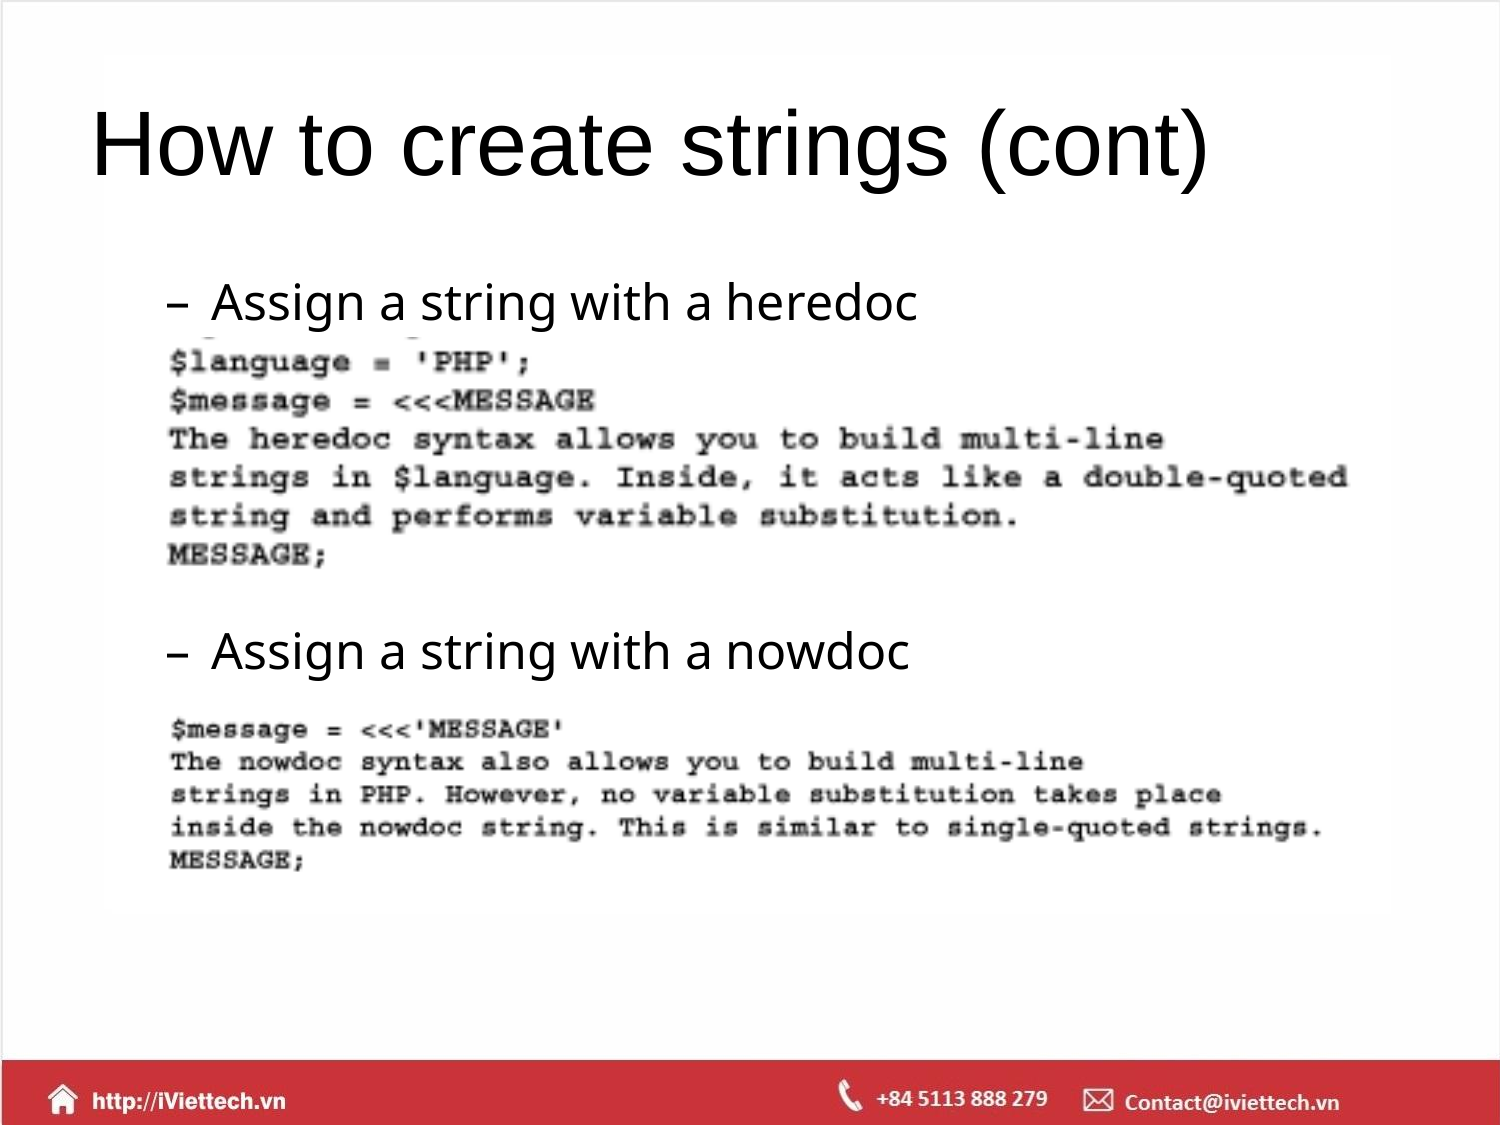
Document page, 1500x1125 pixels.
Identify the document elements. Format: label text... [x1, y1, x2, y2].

picture [0, 0, 1500, 1125]
title How to create strings (cont) [75, 45, 1425, 233]
list Assign a string with a heredoc Assign a string with a nowdoc [75, 262, 1425, 1005]
